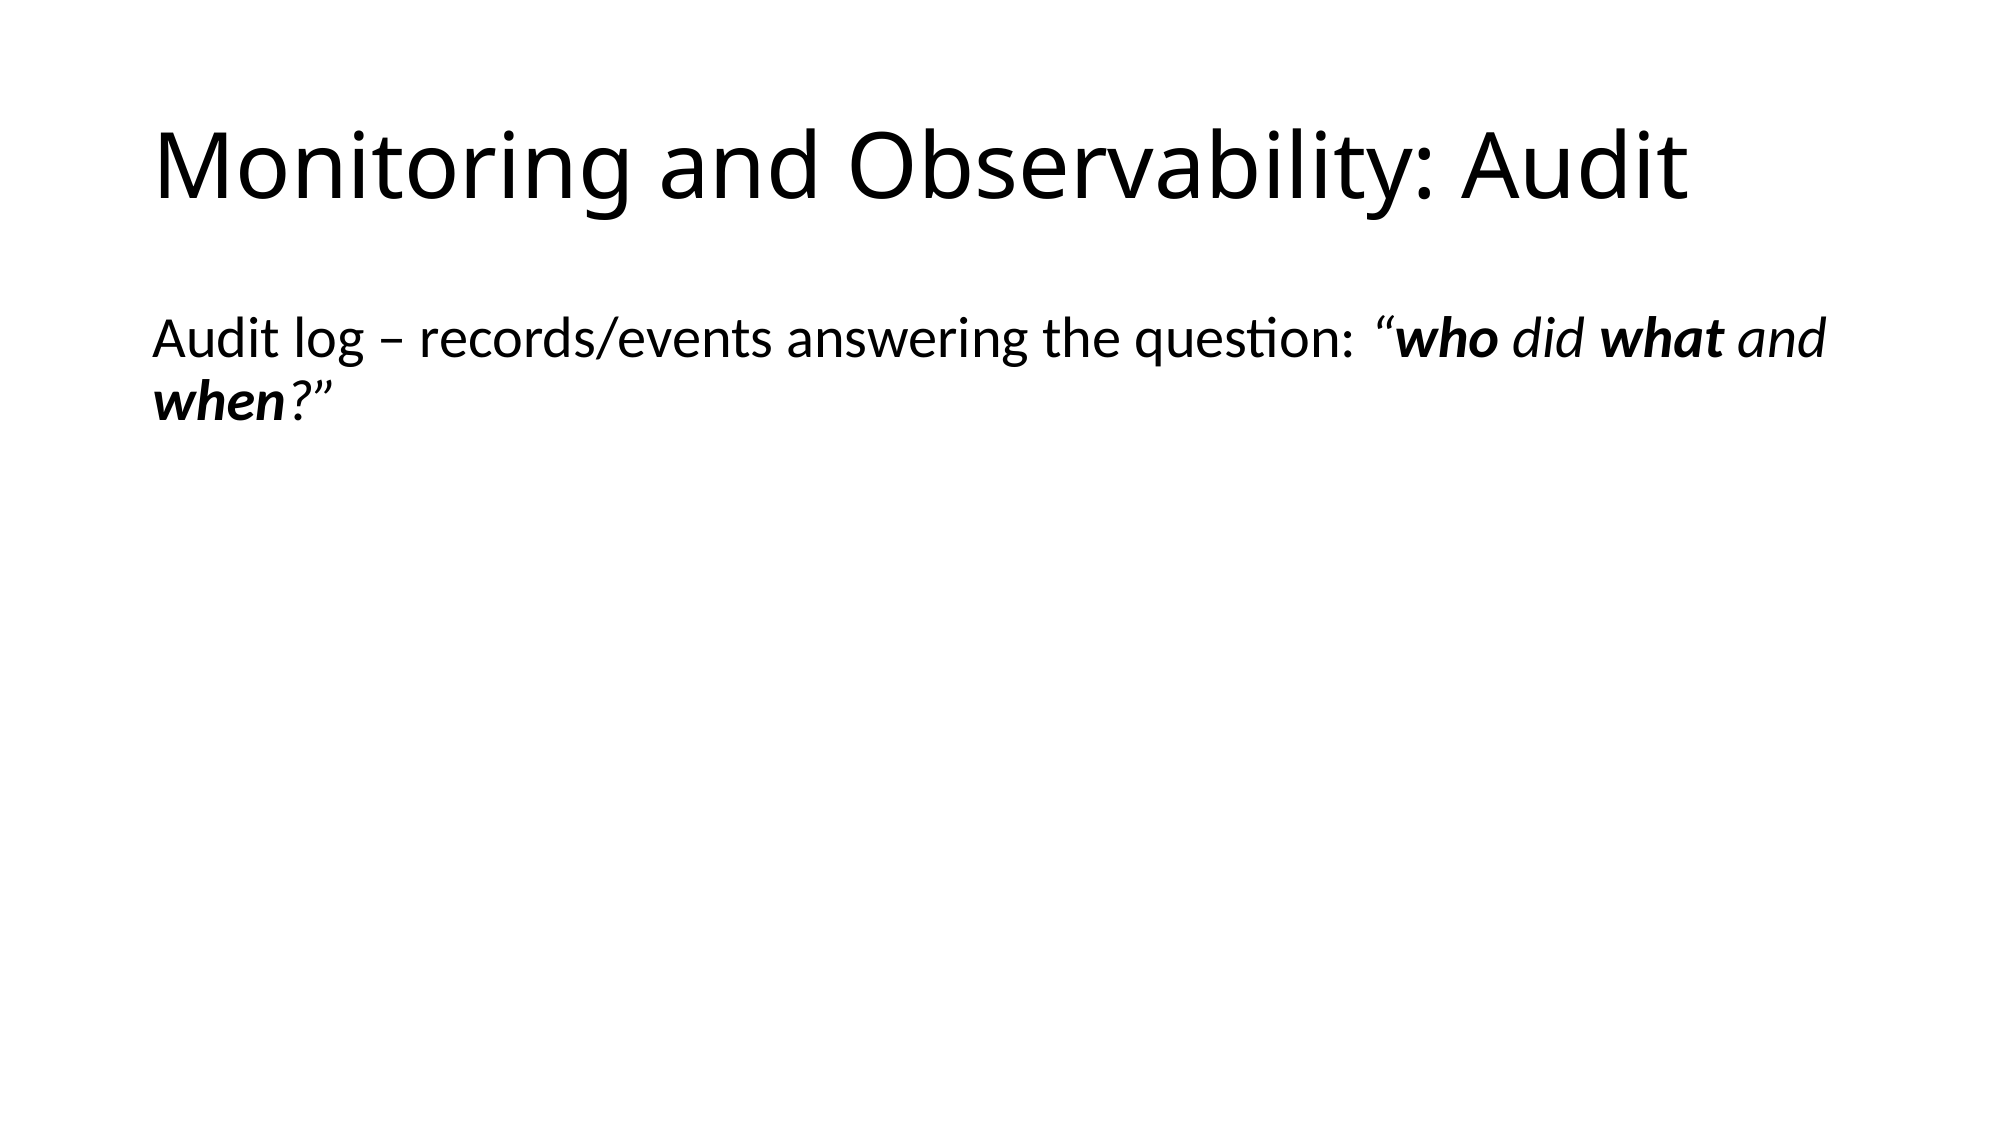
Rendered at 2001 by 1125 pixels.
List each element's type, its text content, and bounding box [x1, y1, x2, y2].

title Monitoring and Observability: Audit [137, 59, 1863, 278]
list Audit log – records/events answering the question: “who did what and when?” [137, 299, 1863, 1014]
